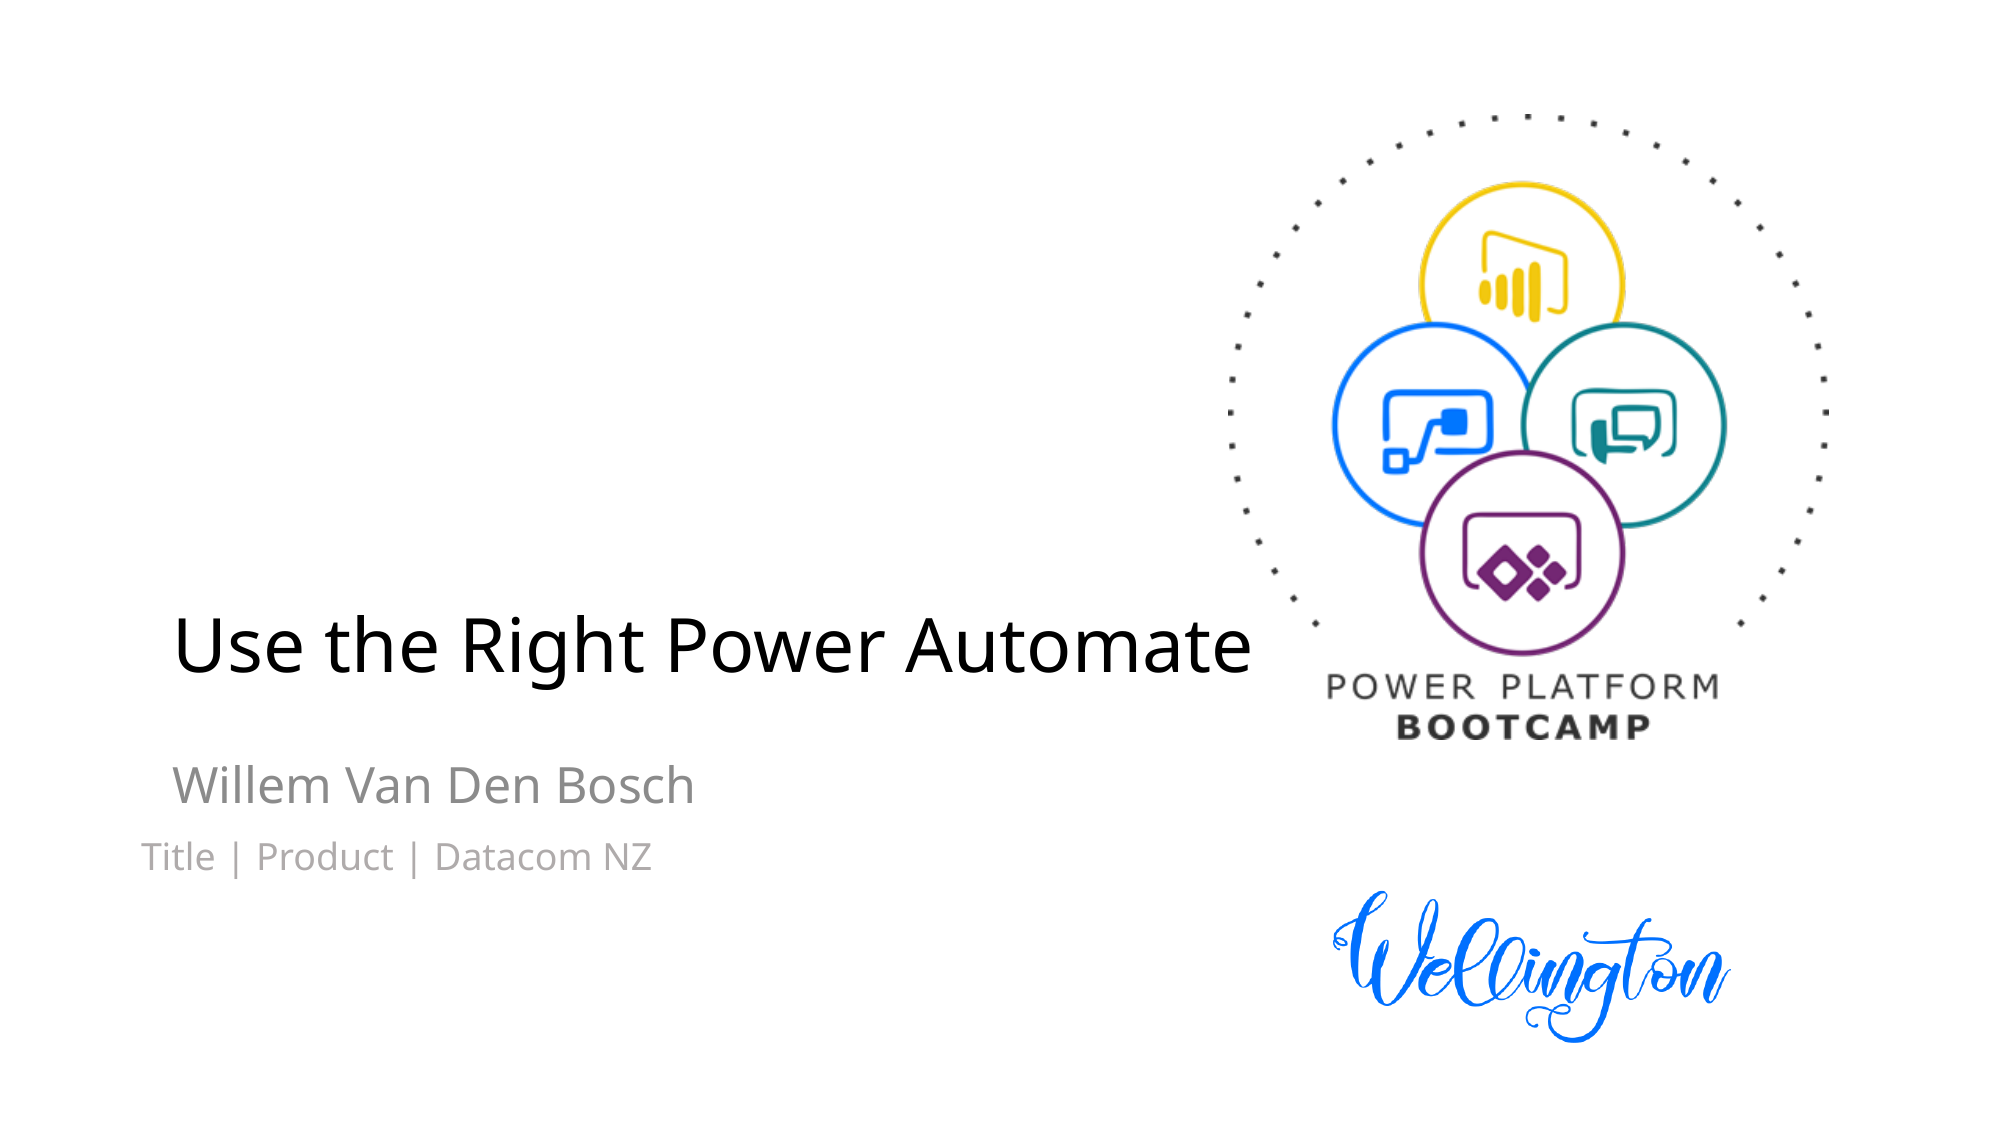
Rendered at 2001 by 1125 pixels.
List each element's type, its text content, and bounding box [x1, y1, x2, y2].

text_box Title | Product | Datacom NZ [126, 825, 668, 886]
picture [1228, 114, 1830, 740]
list Willem Van Den Bosch [157, 752, 1503, 999]
picture [1273, 825, 1785, 1089]
title Use the Right Power Automate [157, 228, 1228, 697]
